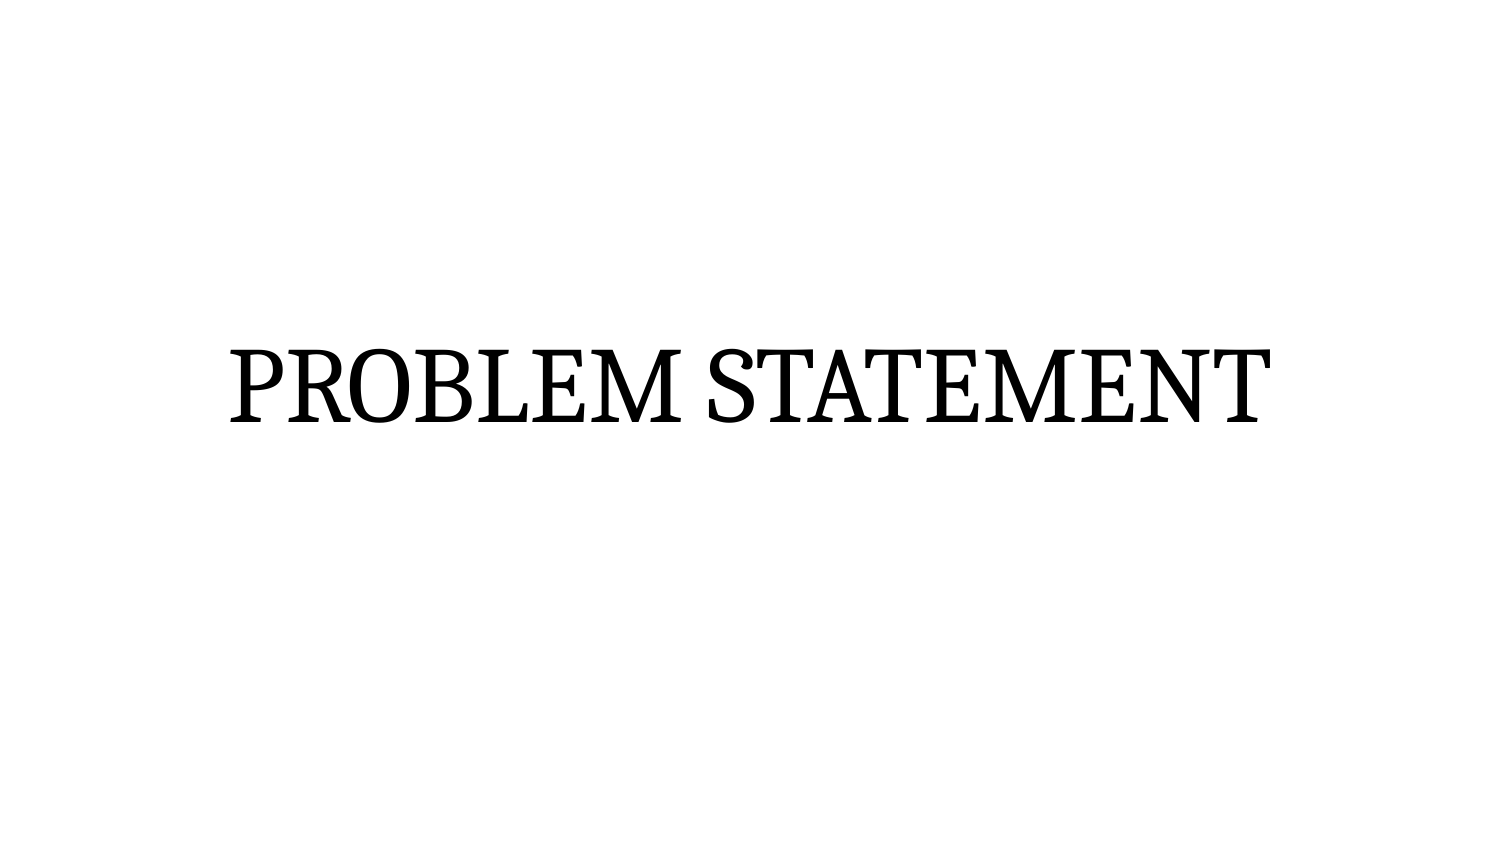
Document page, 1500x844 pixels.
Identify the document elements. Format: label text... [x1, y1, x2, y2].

title PROBLEM STATEMENT [51, 122, 1449, 459]
